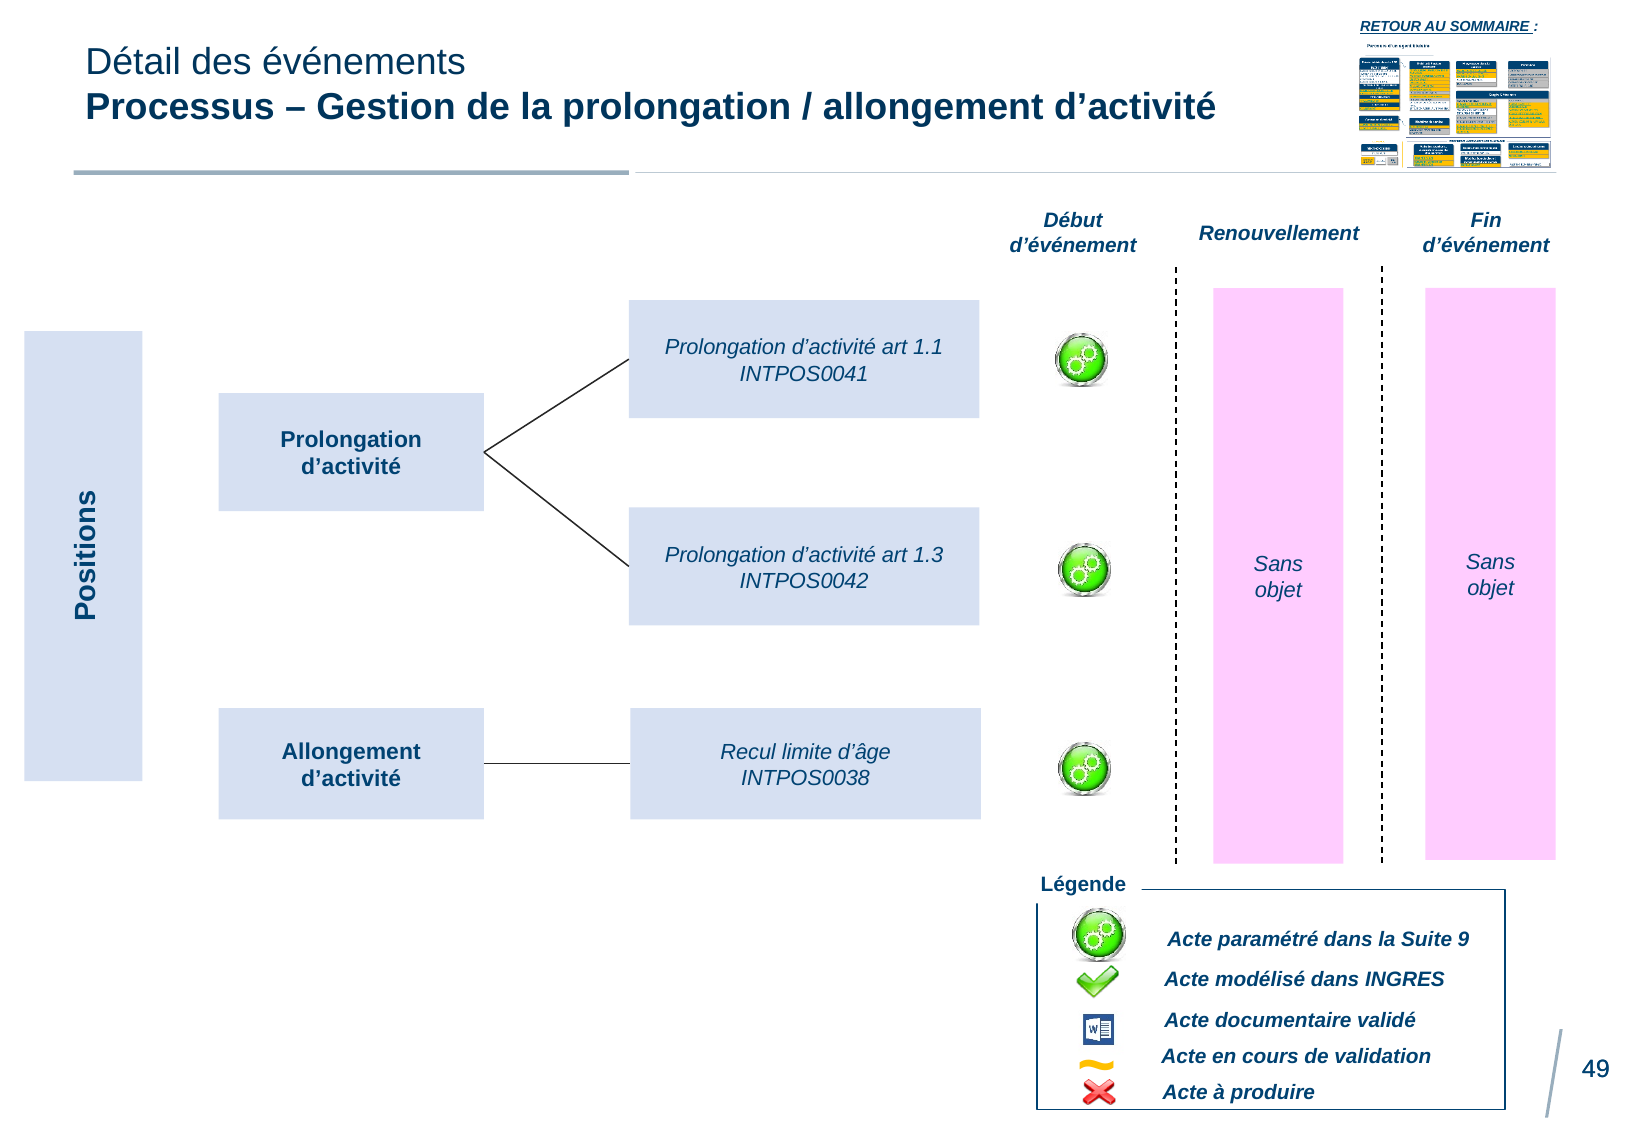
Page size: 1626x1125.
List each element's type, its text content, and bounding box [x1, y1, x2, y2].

picture [1058, 740, 1111, 796]
picture [1067, 906, 1128, 1059]
picture [1082, 1079, 1116, 1105]
picture [1058, 541, 1111, 597]
picture [1359, 40, 1553, 168]
picture [1055, 331, 1108, 387]
slide_number 49 [1516, 1044, 1625, 1121]
